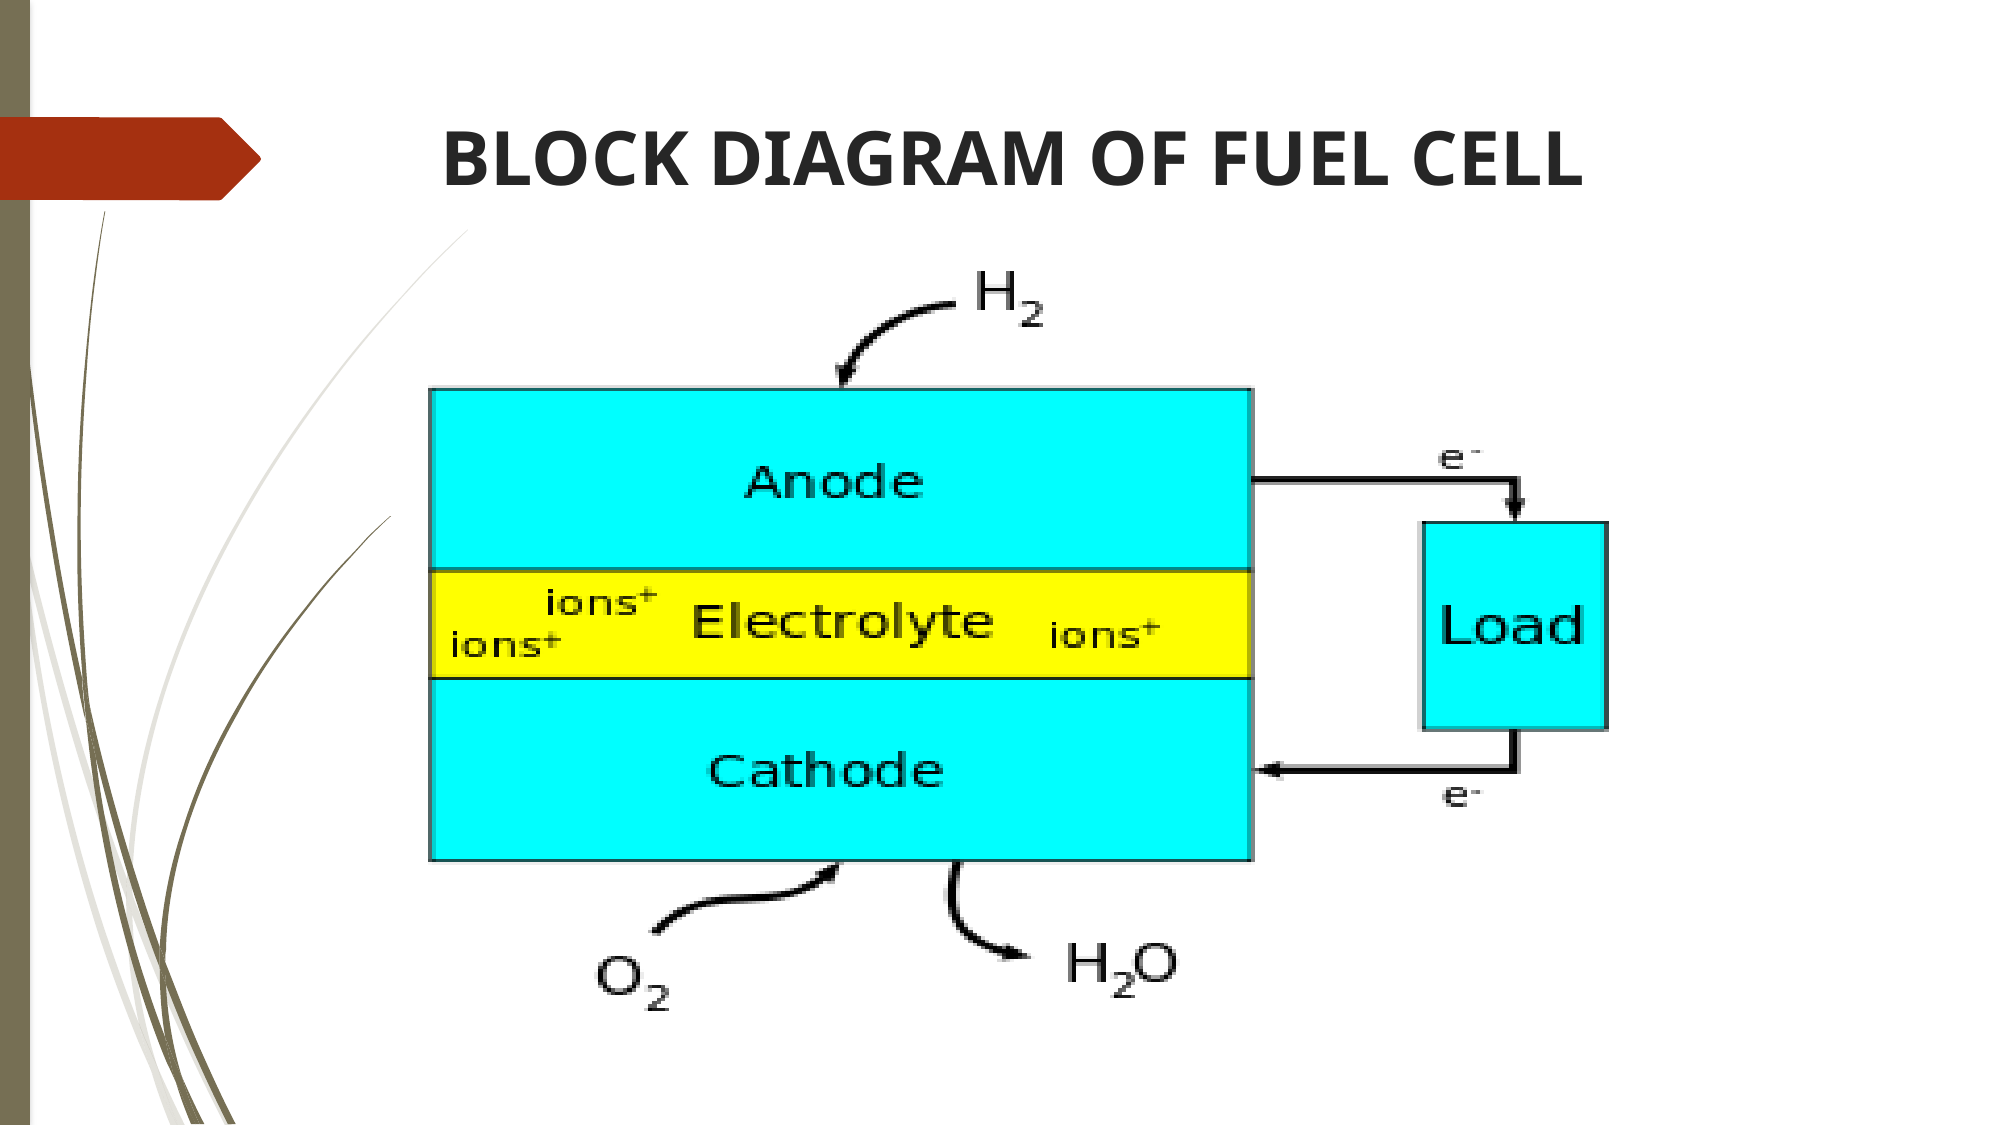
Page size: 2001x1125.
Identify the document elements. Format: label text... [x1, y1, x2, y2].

title BLOCK DIAGRAM OF FUEL CELL [425, 102, 1888, 313]
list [153, 207, 1818, 1125]
